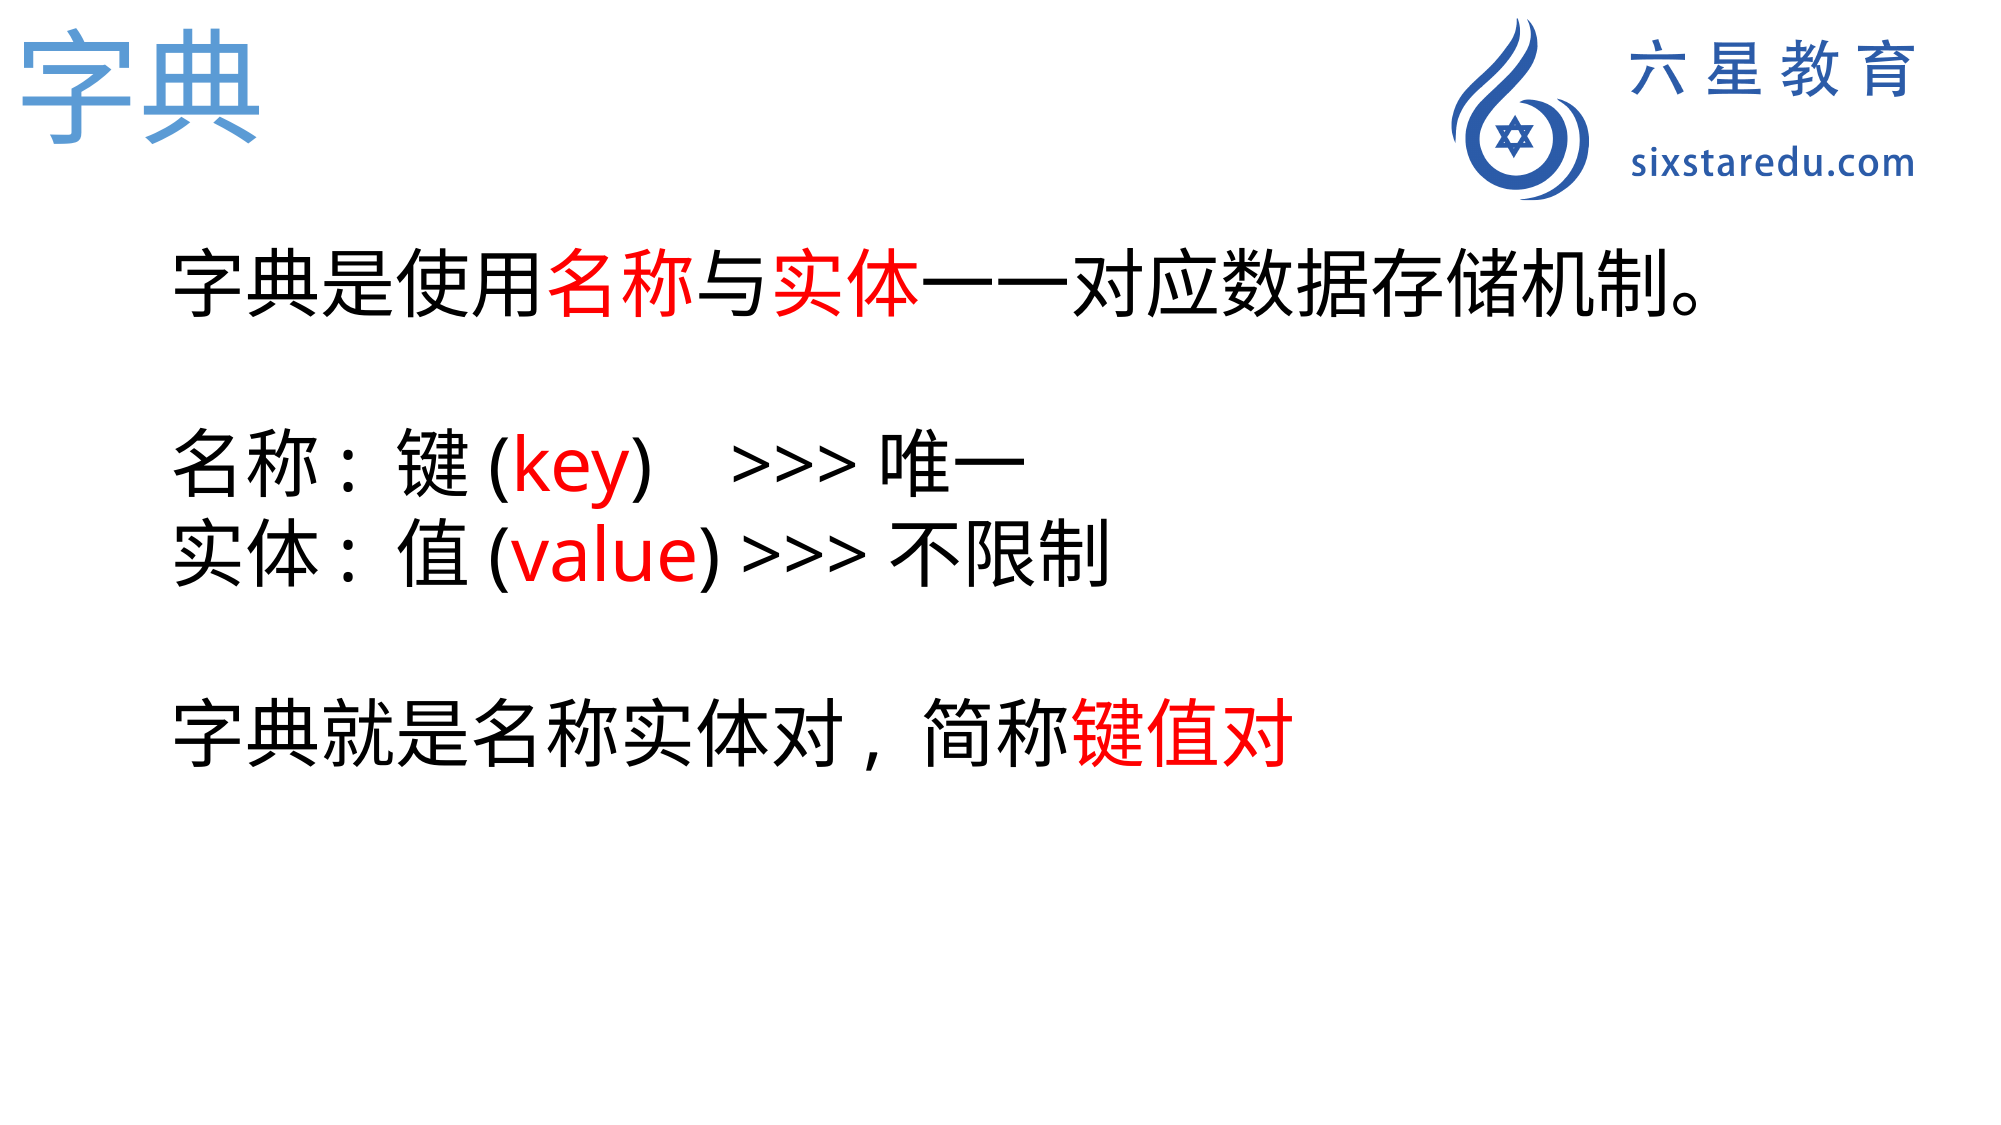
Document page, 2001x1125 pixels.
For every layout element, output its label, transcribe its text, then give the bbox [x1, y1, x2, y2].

text_box 字典是使用名称与实体一一对应数据存储机制。 名称: 键(key) >>>唯一 实体: 值(value) >>>不限制 字典就是名称实体对, 简称键值对 [5, 228, 1998, 784]
picture [1310, 0, 2000, 275]
text_box 字典 [0, 1, 1287, 167]
